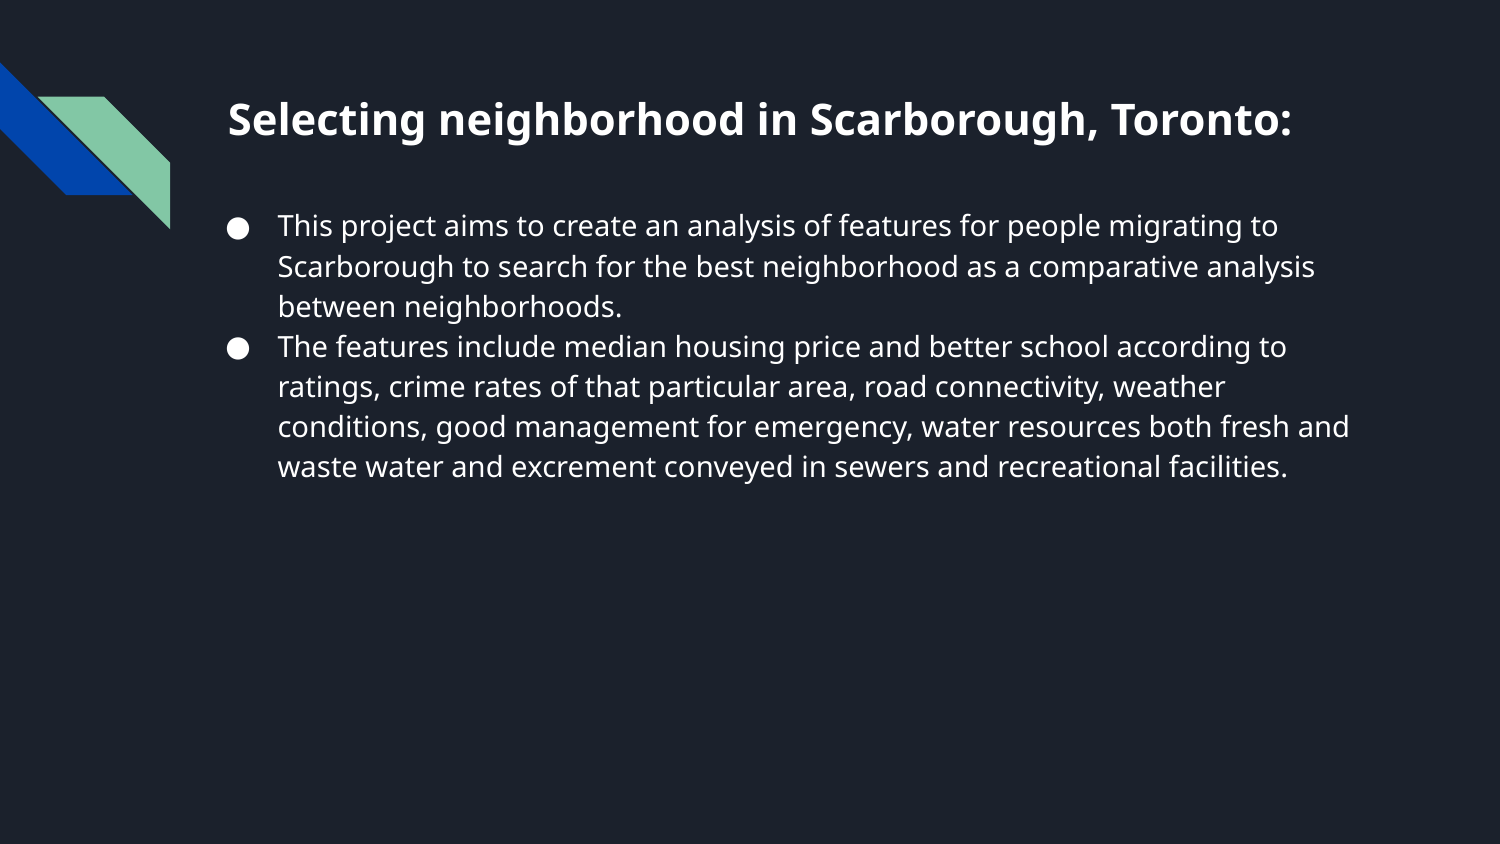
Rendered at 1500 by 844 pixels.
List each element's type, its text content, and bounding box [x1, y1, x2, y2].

title Selecting neighborhood in Scarborough, Toronto: [212, 64, 1368, 187]
list This project aims to create an analysis of features for people migrating to Scarborough to search for the best neighborhood as a comparative analysis between neighborhoods. The features include median housing price and better school according to ratings, crime rates of that particular area, road connectivity, weather conditions, good management for emergency, water resources both fresh and waste water and excrement conveyed in sewers and recreational facilities. [187, 187, 1368, 735]
